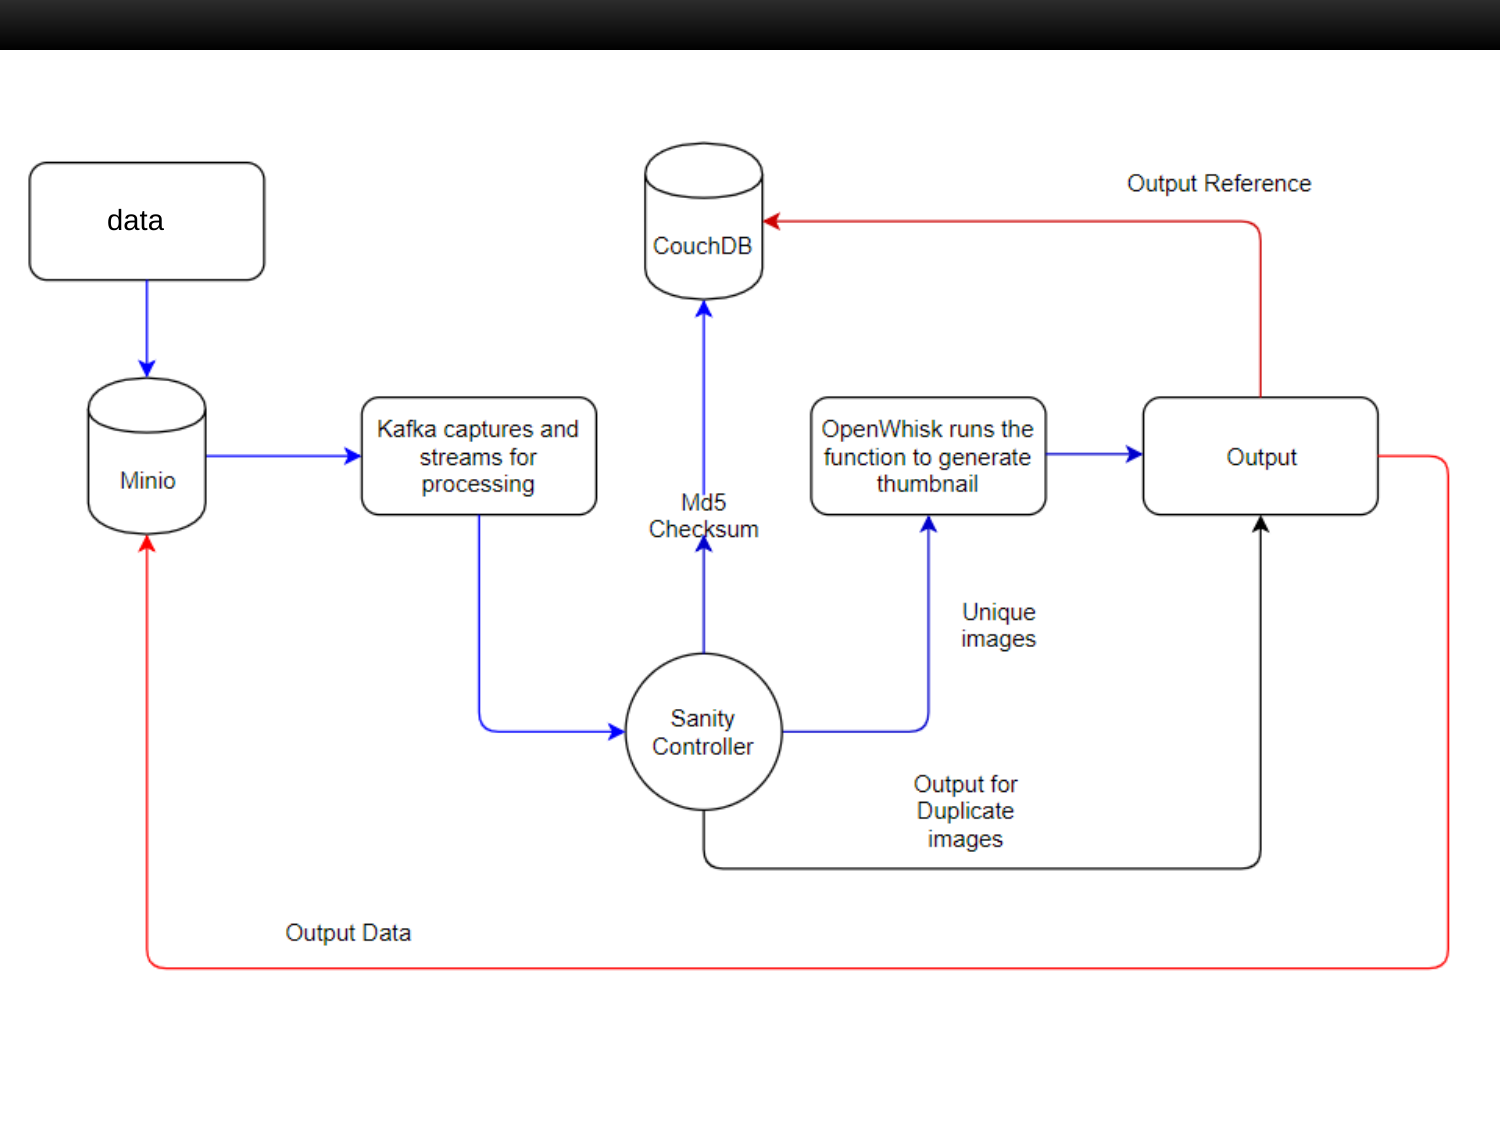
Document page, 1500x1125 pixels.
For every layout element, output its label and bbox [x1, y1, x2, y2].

picture [23, 126, 1476, 999]
